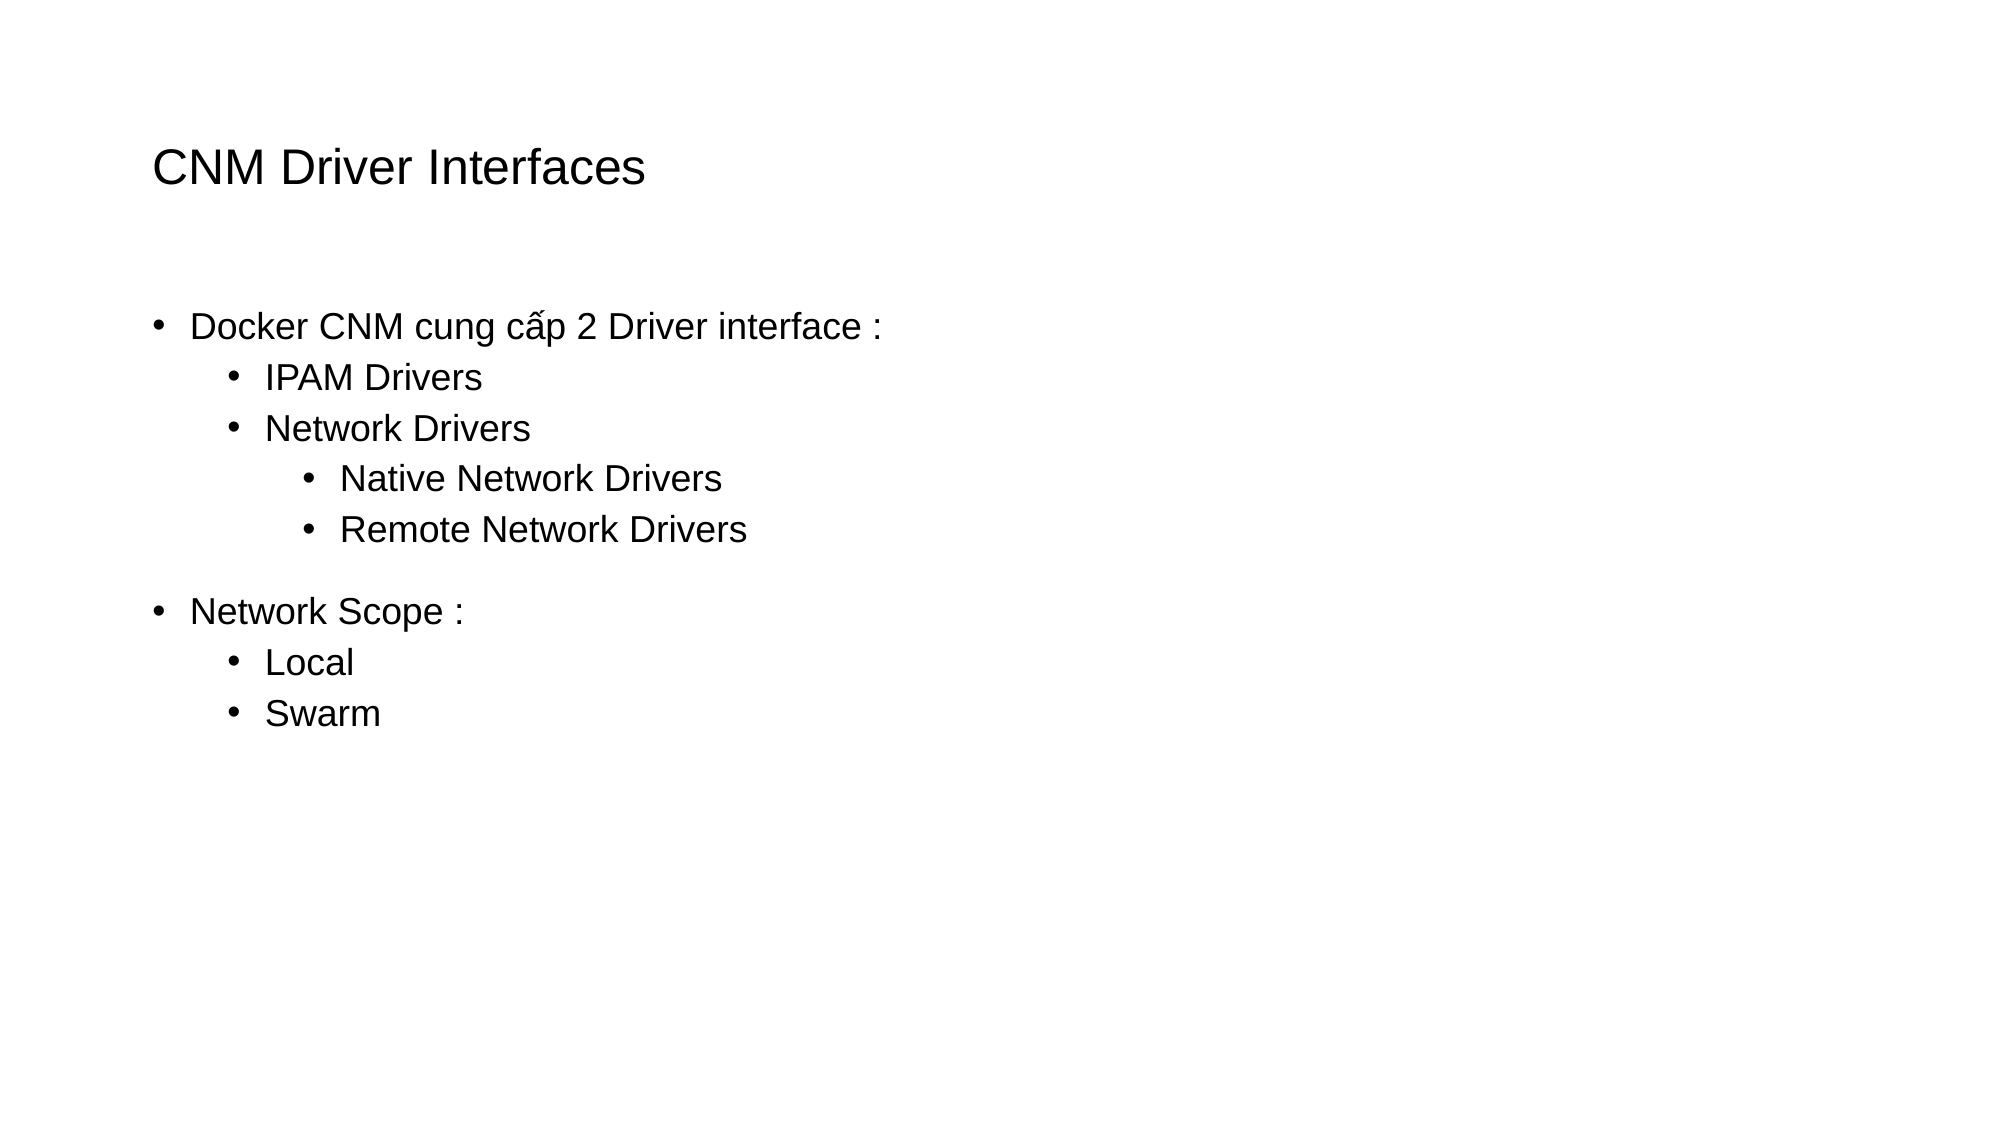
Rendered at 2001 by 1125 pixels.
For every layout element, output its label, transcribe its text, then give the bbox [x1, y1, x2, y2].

list Docker CNM cung cấp 2 Driver interface : IPAM Drivers Network Drivers Native Network Drivers Remote Network Drivers [137, 299, 988, 563]
title CNM Driver Interfaces [137, 59, 1863, 278]
list Network Scope : Local Swarm [137, 584, 988, 1059]
